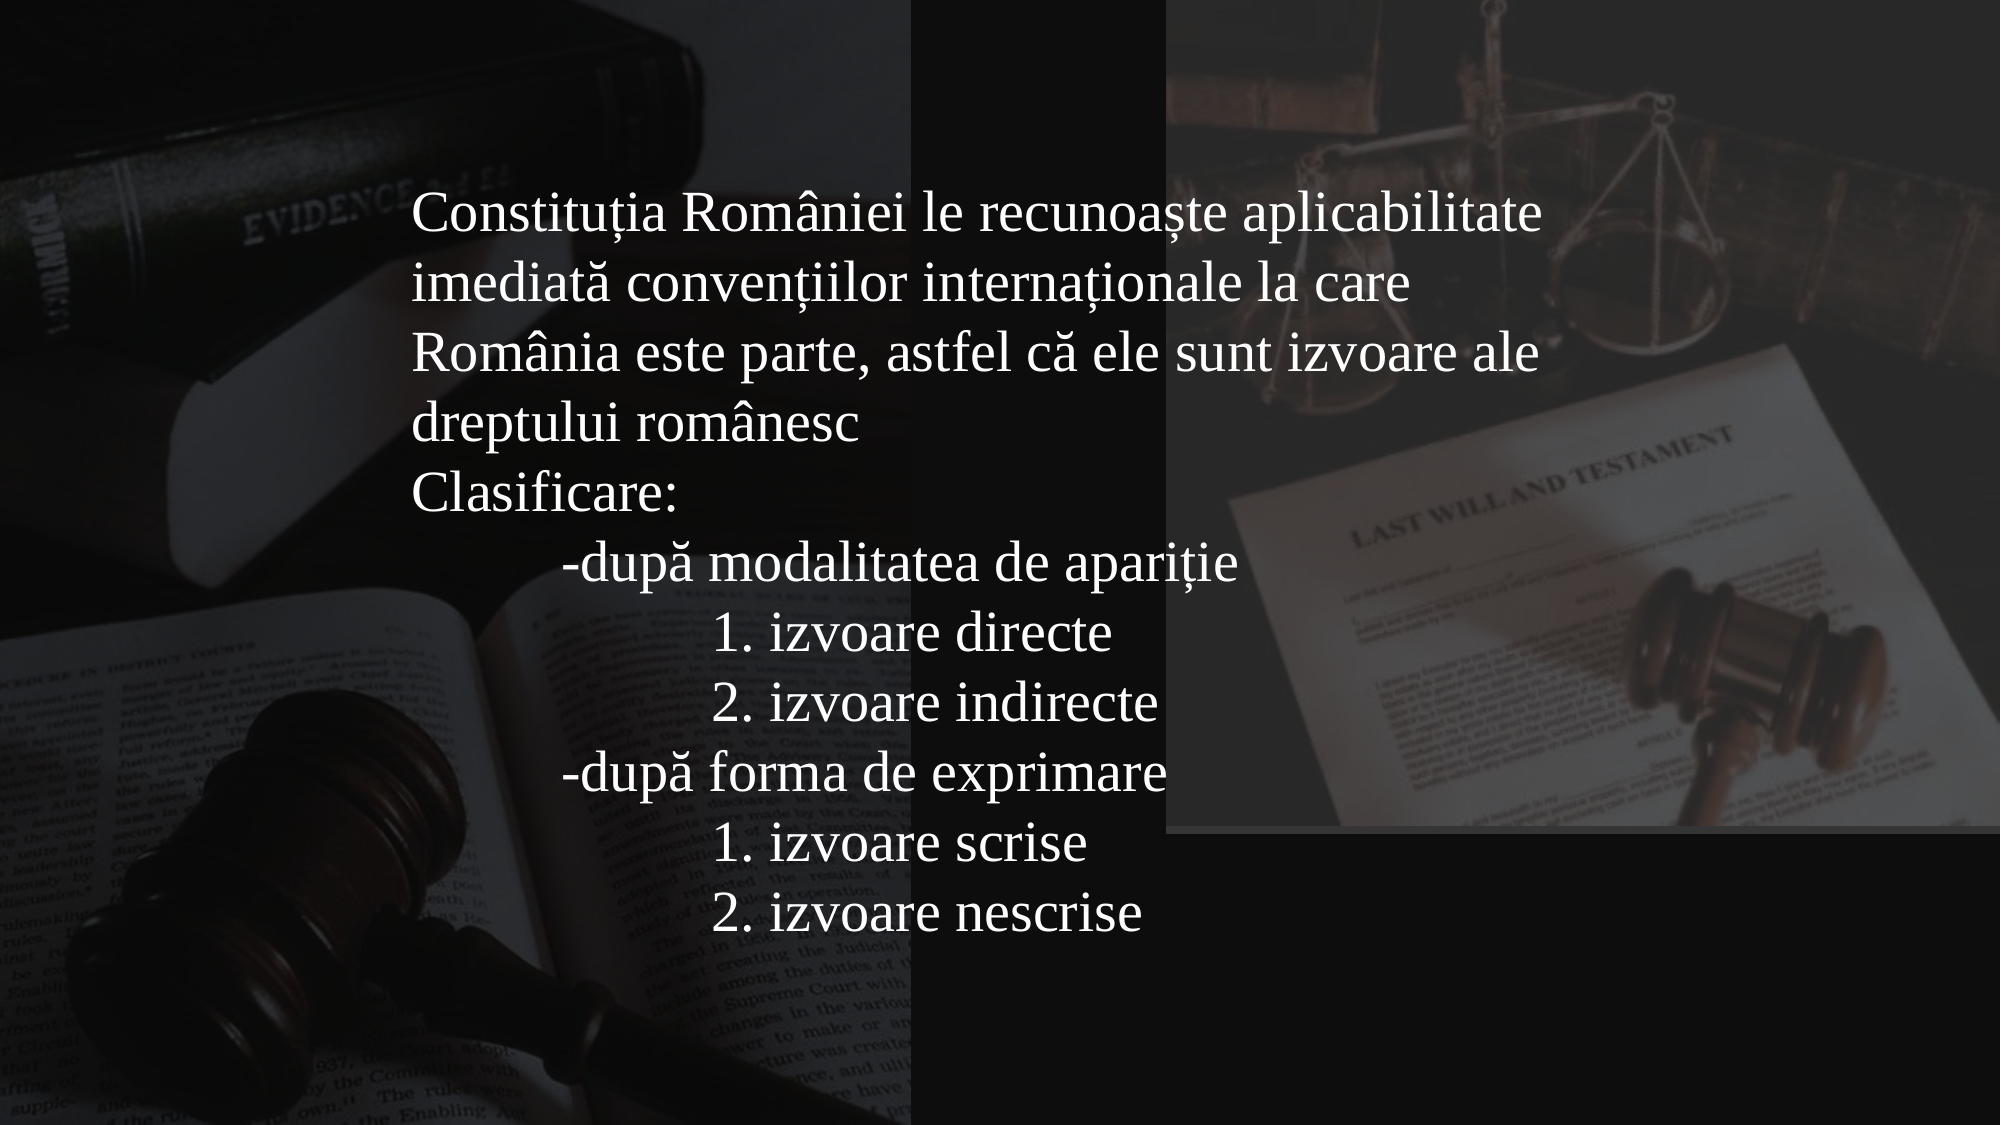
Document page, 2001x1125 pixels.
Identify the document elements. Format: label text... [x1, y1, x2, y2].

picture [1166, 0, 2000, 826]
text_box Constituția României le recunoaște aplicabilitate imediată convențiilor internaționale la care România este parte, astfel că ele sunt izvoare ale dreptului românesc Clasificare: -după modalitatea de apariție 1. izvoare directe 2. izvoare indirecte -după forma de exprimare 1. izvoare scrise 2. izvoare nescrise [911, 166, 1604, 951]
picture [0, 0, 911, 1125]
